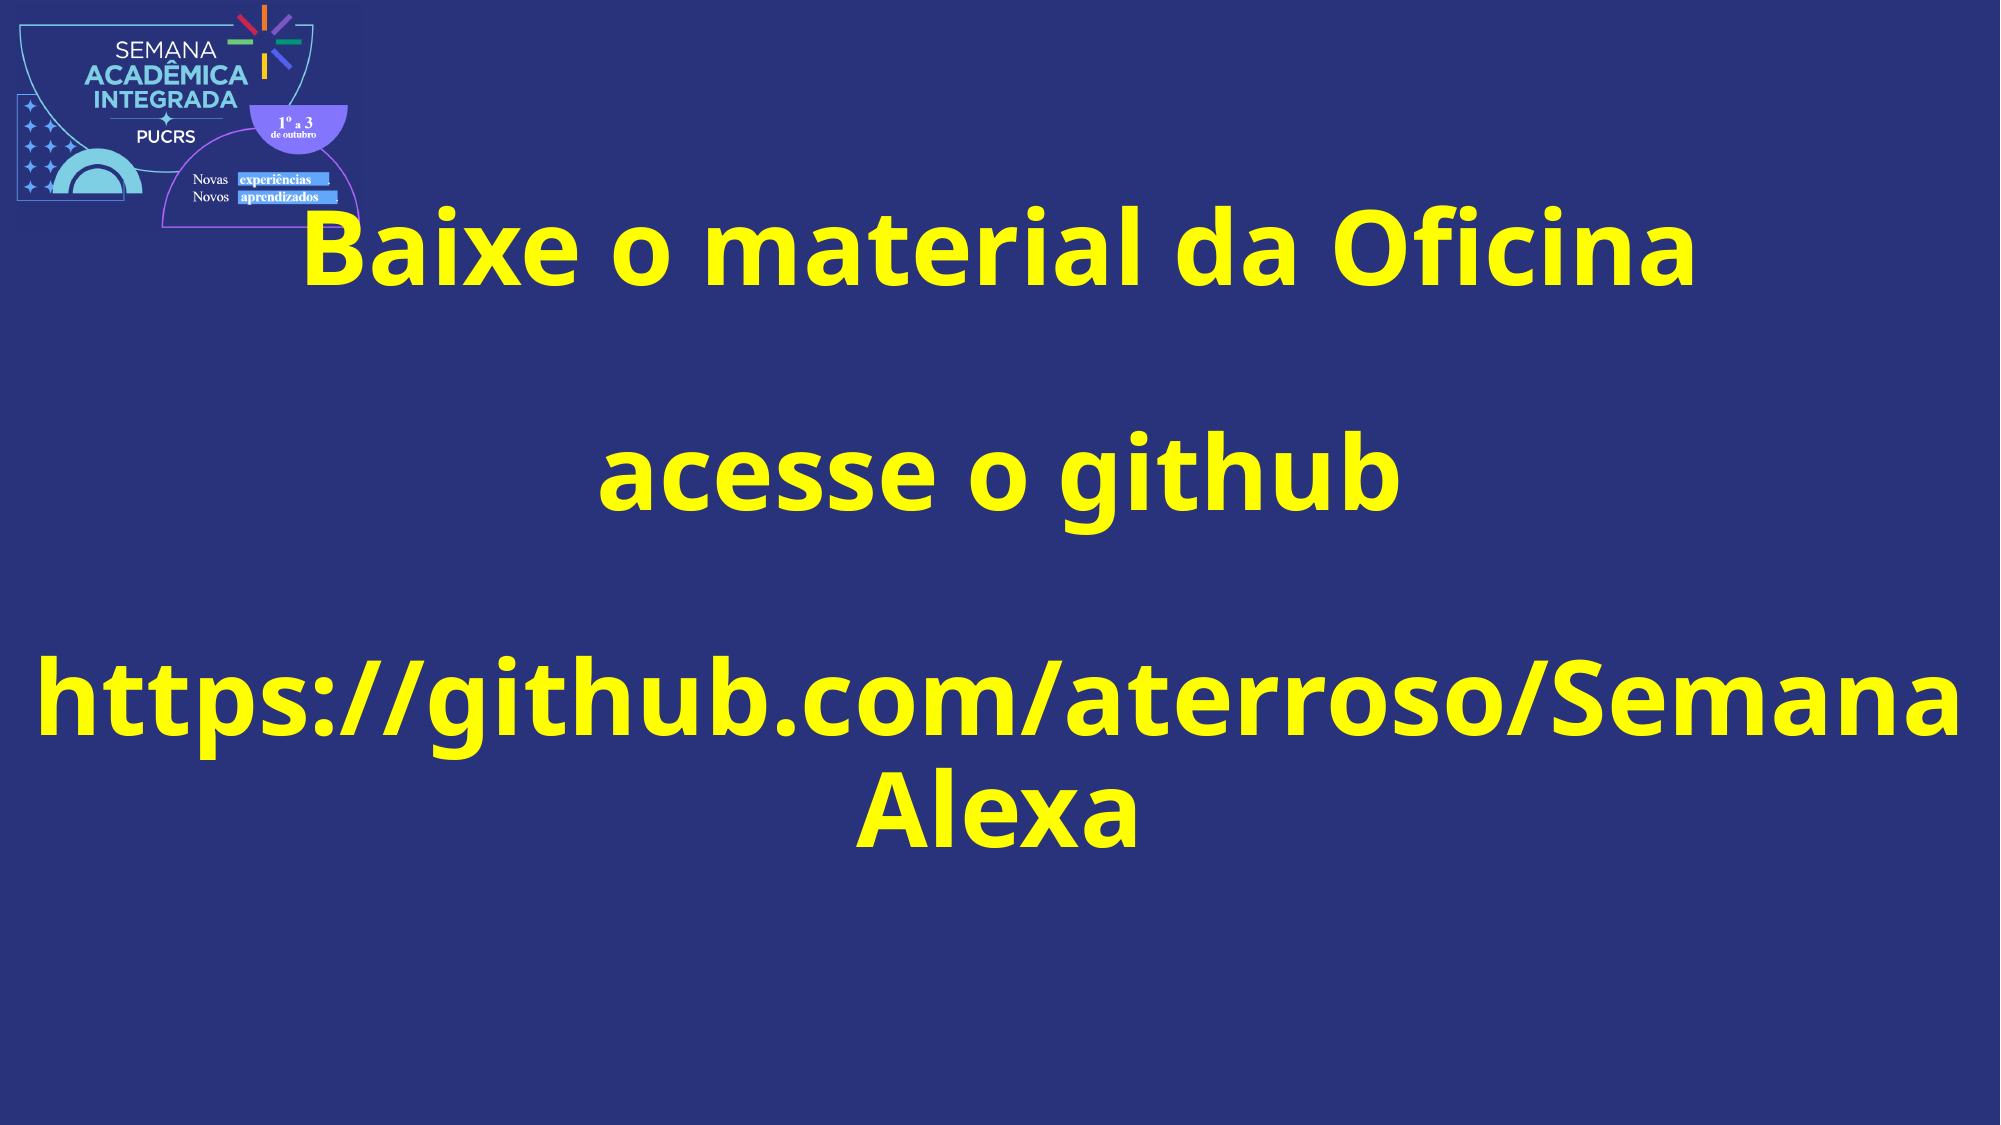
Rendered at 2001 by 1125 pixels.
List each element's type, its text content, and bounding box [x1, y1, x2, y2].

title Baixe o material da Oficina acesse o github https://github.com/aterroso/SemanaAlexa [12, 184, 1988, 878]
picture [14, 3, 363, 184]
